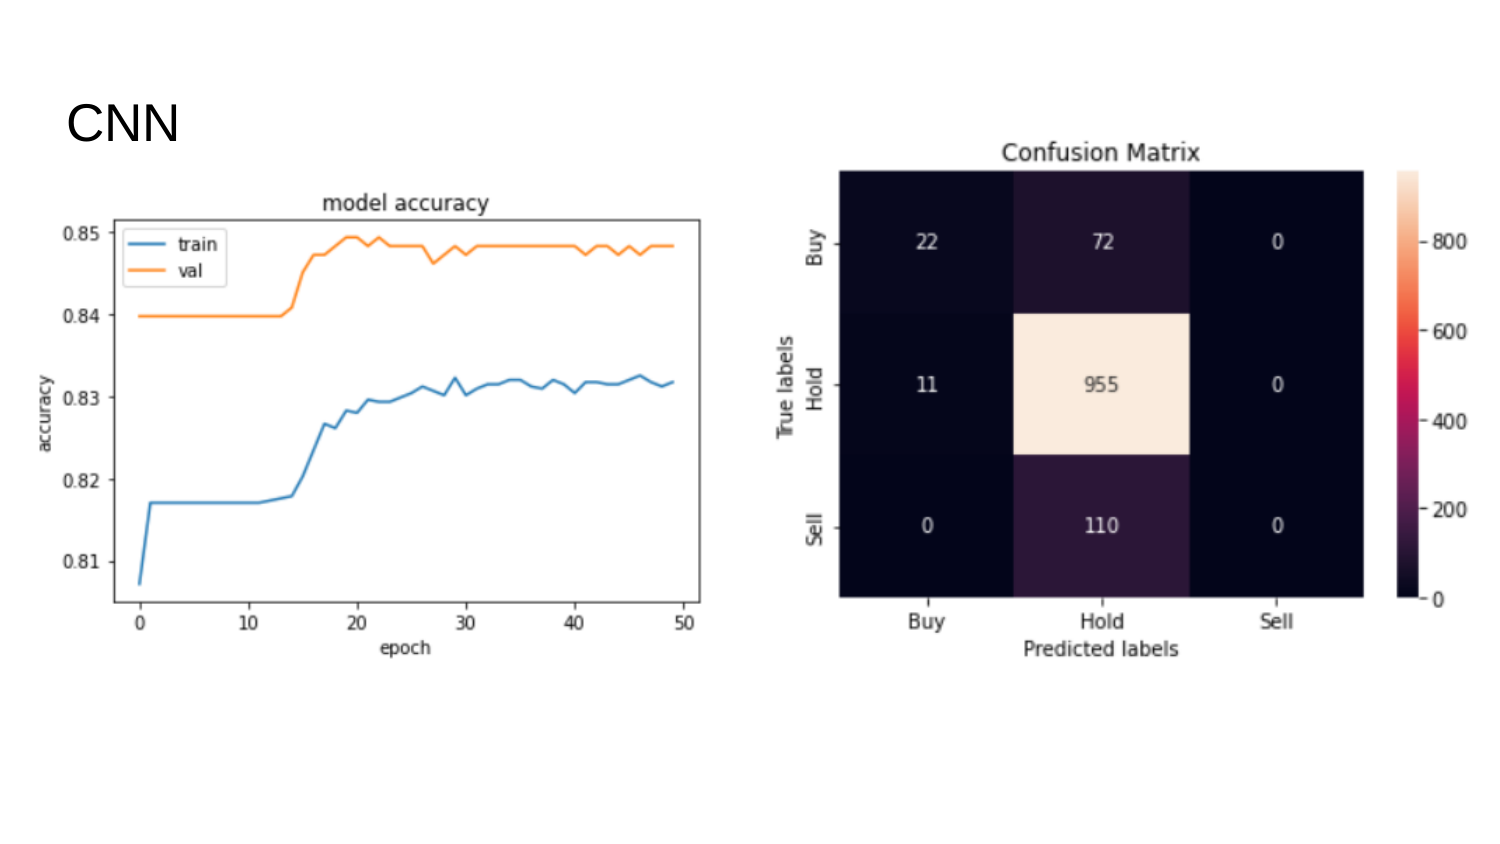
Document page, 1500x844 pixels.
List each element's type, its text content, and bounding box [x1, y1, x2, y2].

title CNN [51, 72, 1449, 167]
picture [758, 128, 1483, 670]
picture [30, 188, 721, 660]
